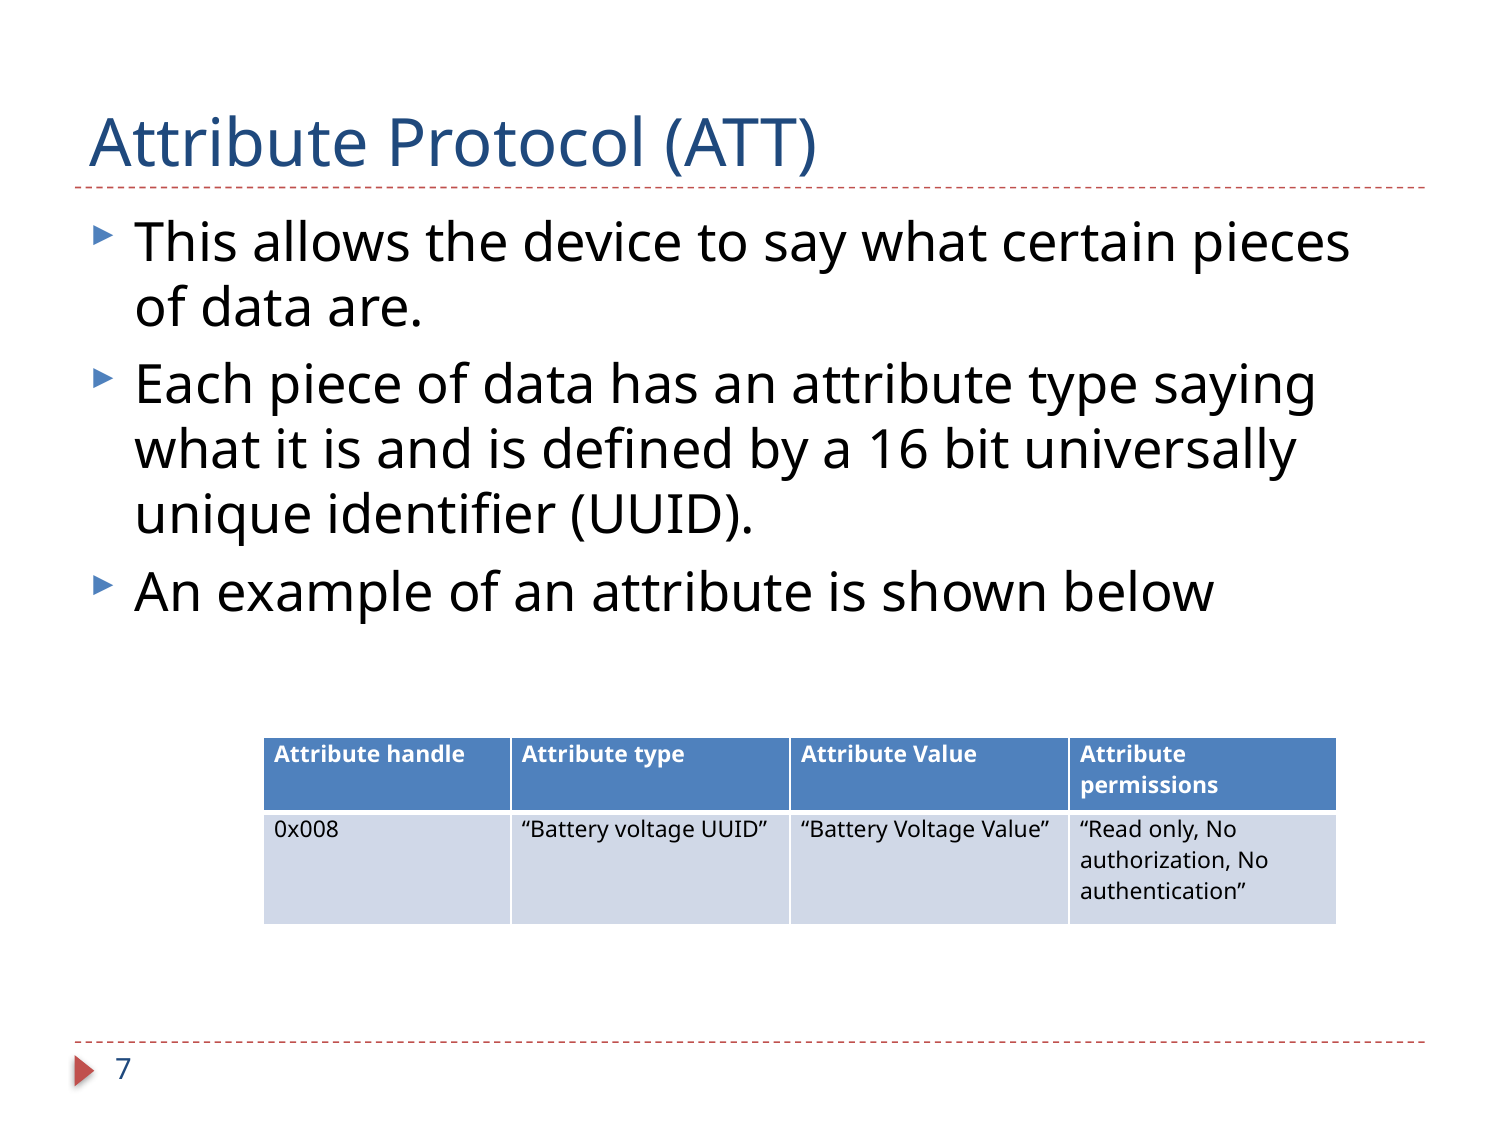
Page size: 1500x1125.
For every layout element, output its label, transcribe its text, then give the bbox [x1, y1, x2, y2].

table_header Attribute type [512, 738, 789, 810]
table_header Attribute Value [791, 738, 1068, 810]
table_header Attribute permissions [1070, 738, 1336, 810]
slide_number 7 [100, 1042, 426, 1103]
table_cell 0x008 [264, 815, 510, 924]
table_cell “Battery Voltage Value” [791, 815, 1068, 924]
table_cell “Battery voltage UUID” [512, 815, 789, 924]
table_cell “Read only, No authorization, No authentication” [1070, 815, 1336, 924]
title Attribute Protocol (ATT) [75, 24, 1425, 188]
table_header Attribute handle [264, 738, 510, 810]
list This allows the device to say what certain pieces of data are. Each piece of data has an attribute type saying what it is and is defined by a 16 bit universally unique identifier (UUID). An example of an attribute is shown below [75, 200, 1425, 1010]
